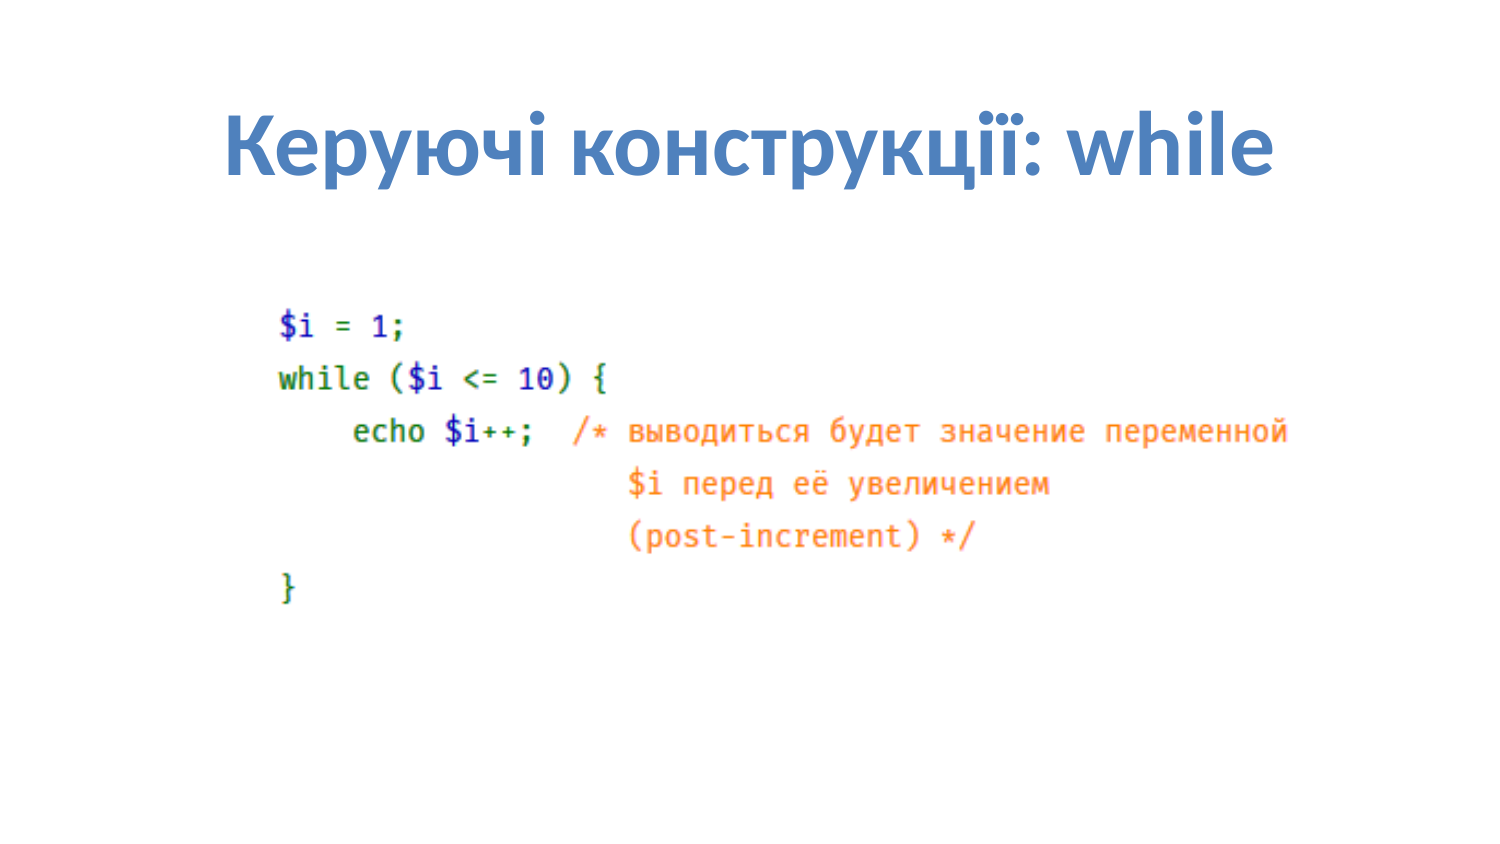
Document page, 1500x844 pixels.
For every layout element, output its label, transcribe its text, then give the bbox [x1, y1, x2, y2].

title Керуючі конструкції: while [75, 68, 1425, 210]
picture [265, 284, 1310, 635]
